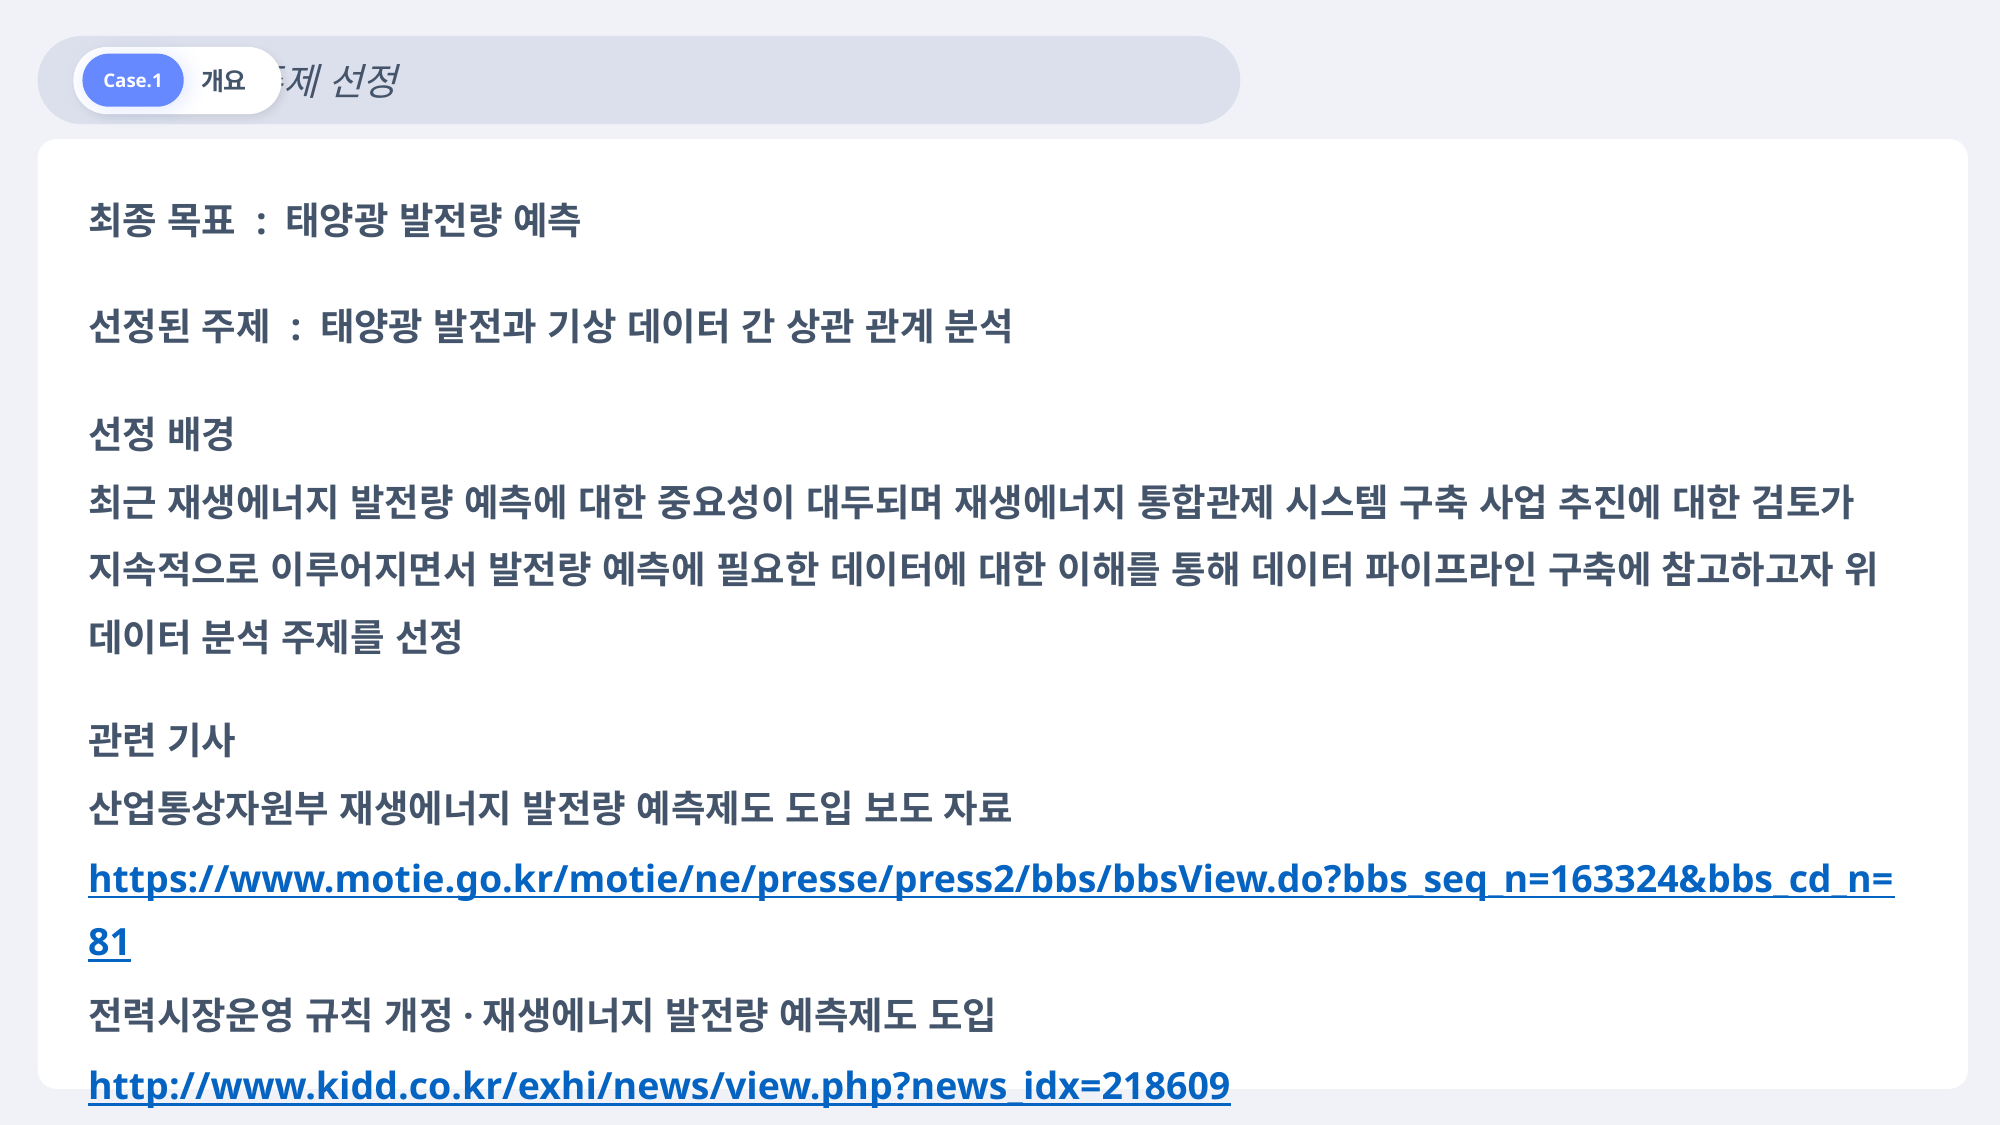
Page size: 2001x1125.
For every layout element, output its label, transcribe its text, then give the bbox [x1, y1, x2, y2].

text_box 주제 선정 [36, 34, 1242, 126]
text_box Case.1 [81, 52, 185, 108]
text_box 관련 기사 산업통상자원부 재생에너지 발전량 예측제도 도입 보도 자료 https://www.motie.go.kr/motie/ne/presse/press2/bbs/bbsView.do?bbs_seq_n=163324&bbs_cd_n=81 전력시장운영 규칙 개정·재생에너지 발전량 예측제도 도입 http://www.kidd.co.kr/exhi/news/view.php?news_idx=218609 [73, 687, 1927, 1058]
text_box 선정된 주제 : 태양광 발전과 기상 데이터 간 상관 관계 분석 [73, 272, 1626, 356]
text_box 개요 [72, 45, 283, 116]
text_box [36, 137, 1970, 1091]
text_box 최종 목표 : 태양광 발전량 예측 [73, 166, 1626, 249]
text_box 선정 배경 최근 재생에너지 발전량 예측에 대한 중요성이 대두되며 재생에너지 통합관제 시스템 구축 사업 추진에 대한 검토가 지속적으로 이루어지면서 발전량 예측에 필요한 데이터에 대한 이해를 통해 데이터 파이프라인 구축에 참고하고자 위 데이터 분석 주제를 선정 [73, 381, 1963, 666]
text_box Case.2 [78, 47, 196, 116]
